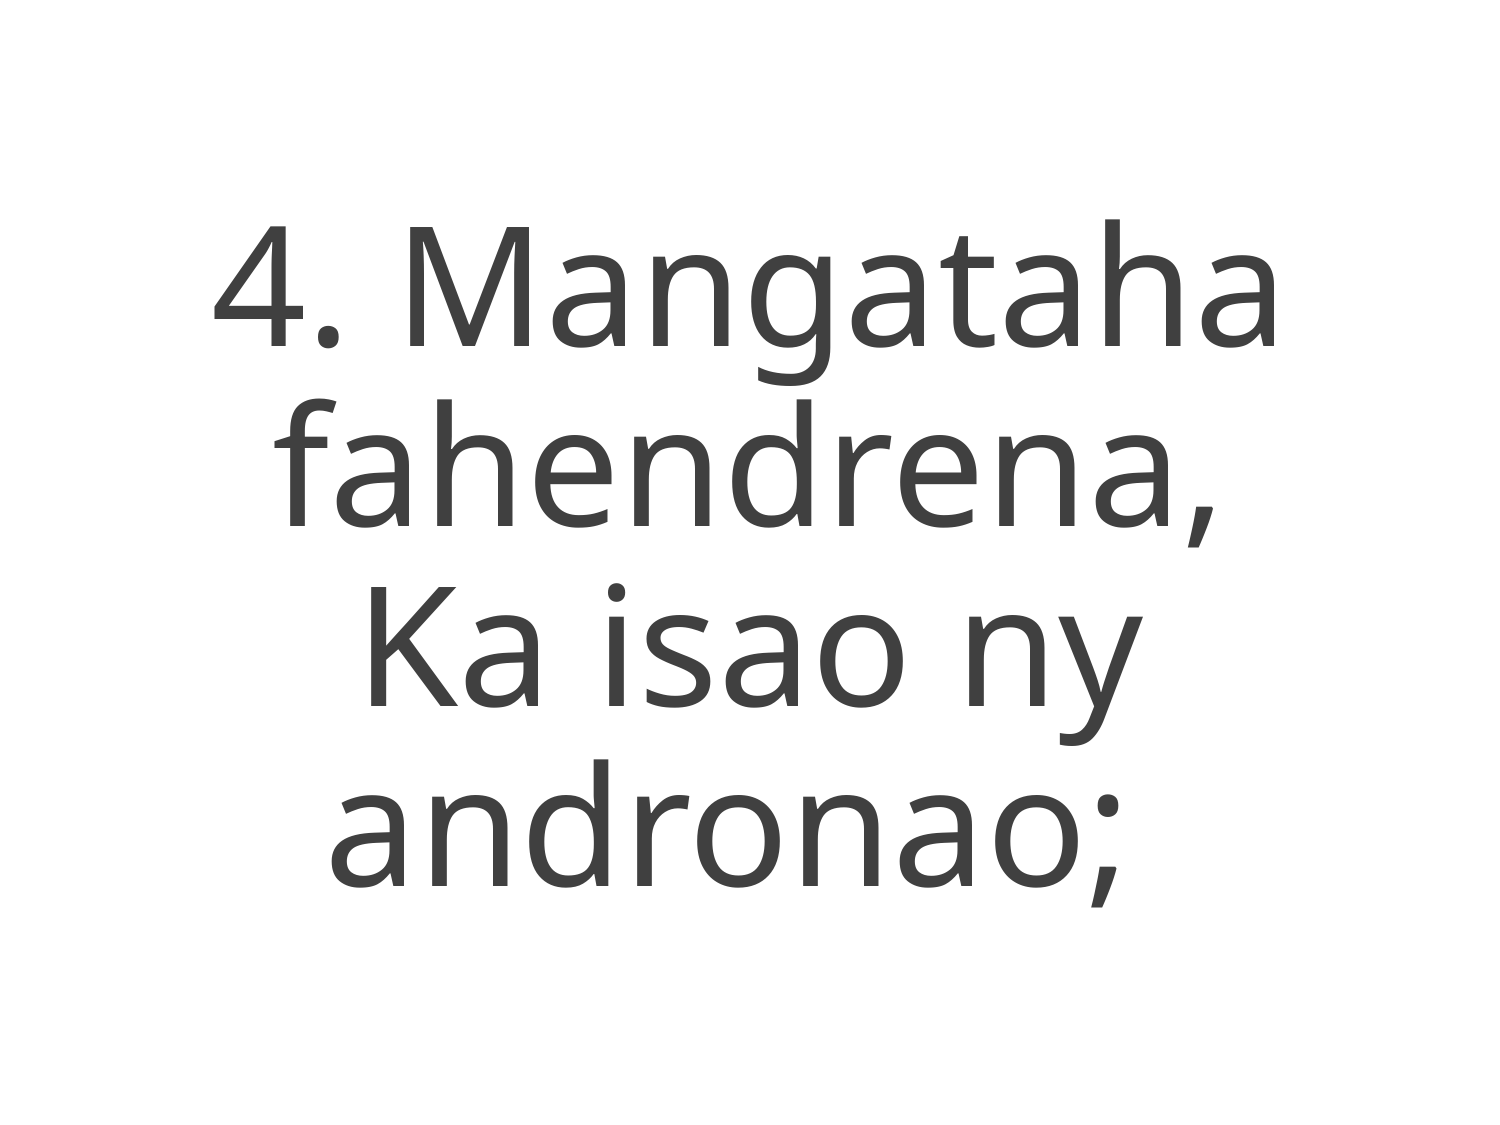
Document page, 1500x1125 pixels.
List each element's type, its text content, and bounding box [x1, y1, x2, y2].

title 4. Mangataha fahendrena, Ka isao ny andronao; [0, 453, 1500, 672]
